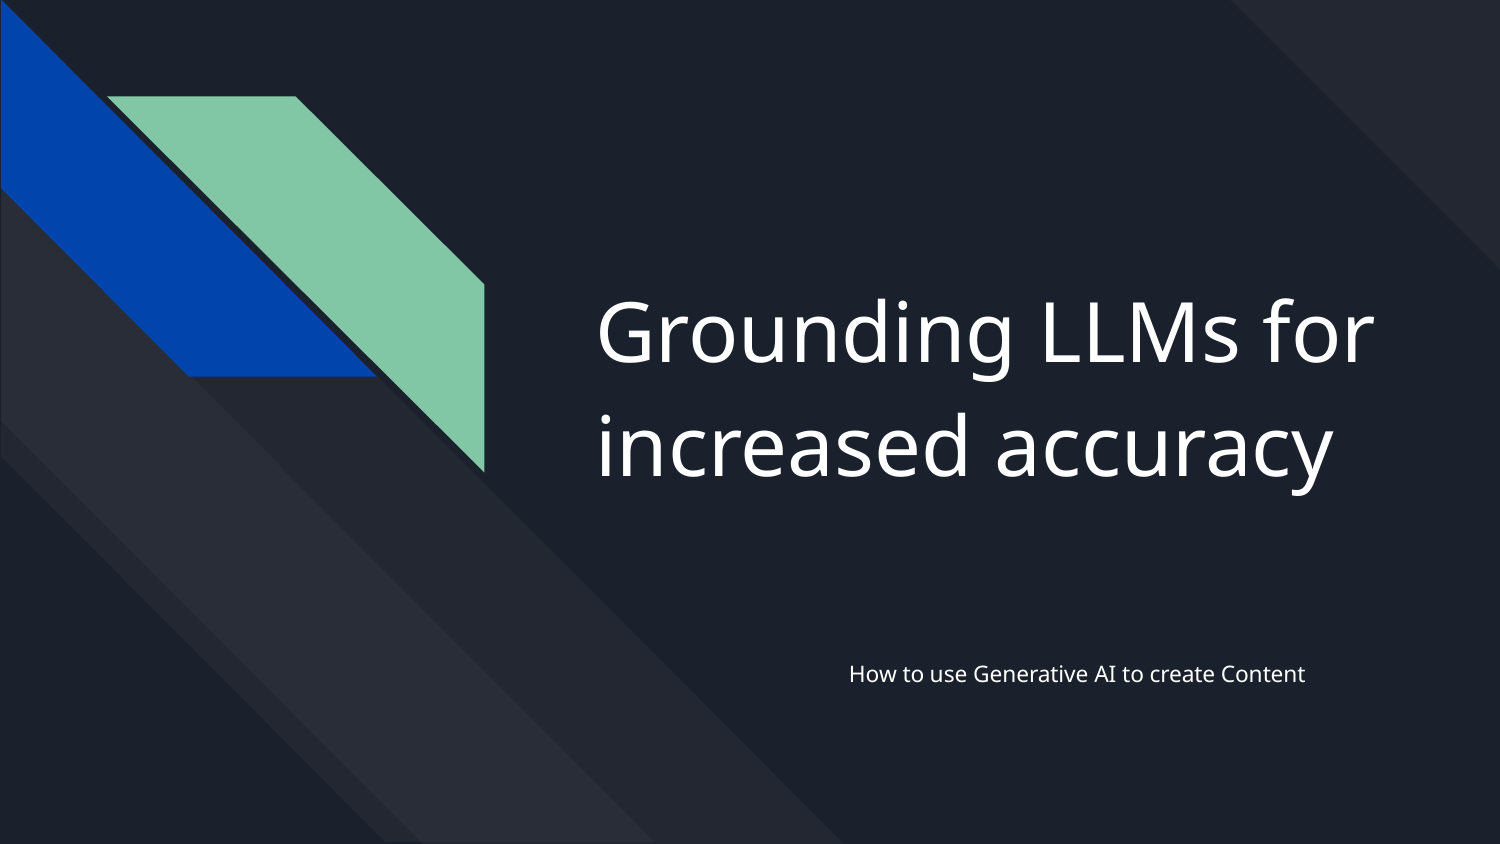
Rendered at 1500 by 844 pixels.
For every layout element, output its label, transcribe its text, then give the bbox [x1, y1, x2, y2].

subtitle How to use Generative AI to create Content [833, 643, 1404, 727]
title Grounding LLMs for increased accuracy [580, 258, 1404, 518]
